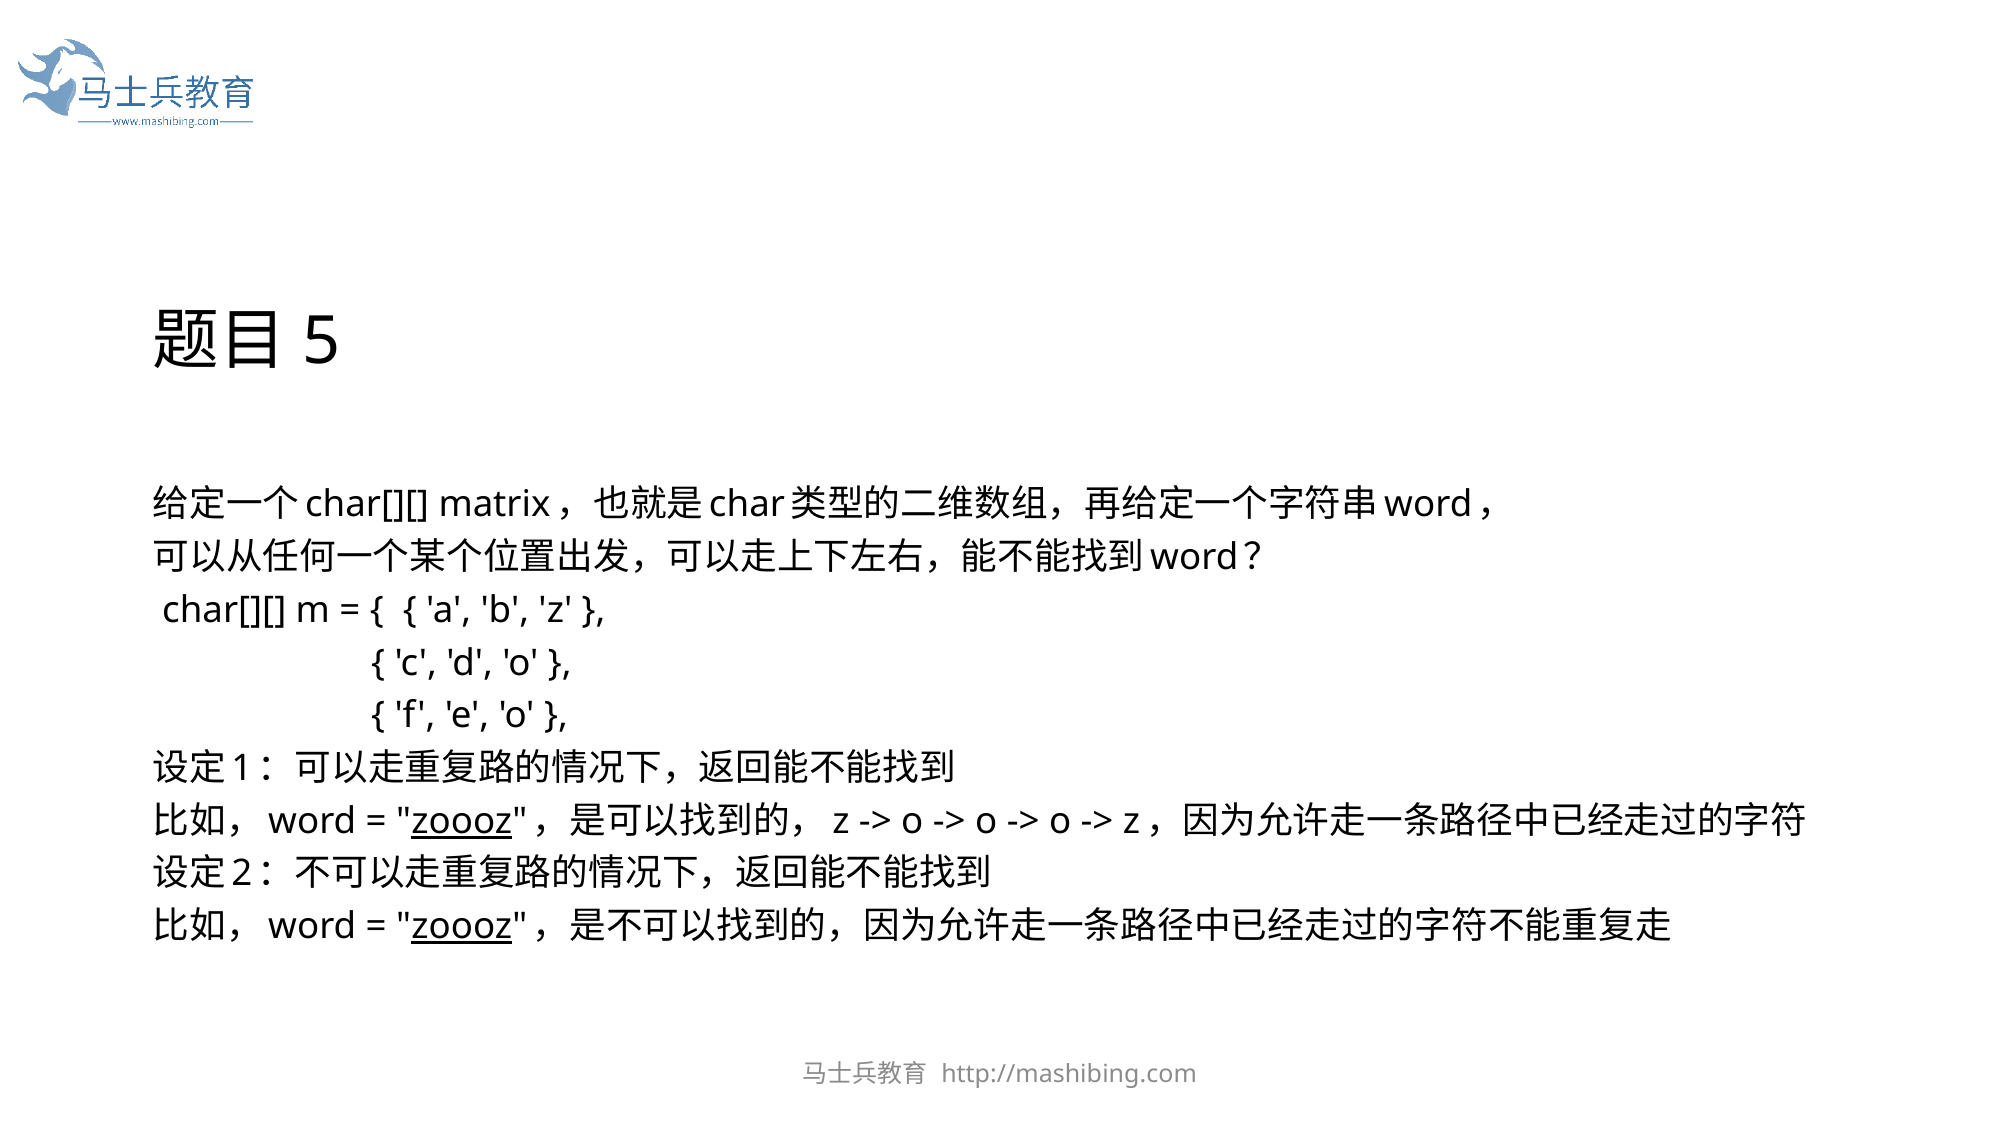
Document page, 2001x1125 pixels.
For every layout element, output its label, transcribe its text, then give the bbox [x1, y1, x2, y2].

title 题目5 [137, 205, 1863, 477]
picture [7, 5, 276, 177]
list 给定一个char[][] matrix，也就是char类型的二维数组，再给定一个字符串word， 可以从任何一个某个位置出发，可以走上下左右，能不能找到word？ char[][] m = { { 'a', 'b', 'z' }, { 'c', 'd', 'o' }, { 'f', 'e', 'o' }, 设定1：可以走重复路的情况下，返回能不能找到 比如，word = "zoooz"，是可以找到的，z -> o -> o -> o -> z，因为允许走一条路径中已经走过的字符 设定2：不可以走重复路的情况下，返回能不能找到 比如，word = "zoooz"，是不可以找到的，因为允许走一条路径中已经走过的字符不能重复走 [137, 477, 1863, 960]
footer 马士兵教育 http://mashibing.com [662, 1042, 1338, 1103]
